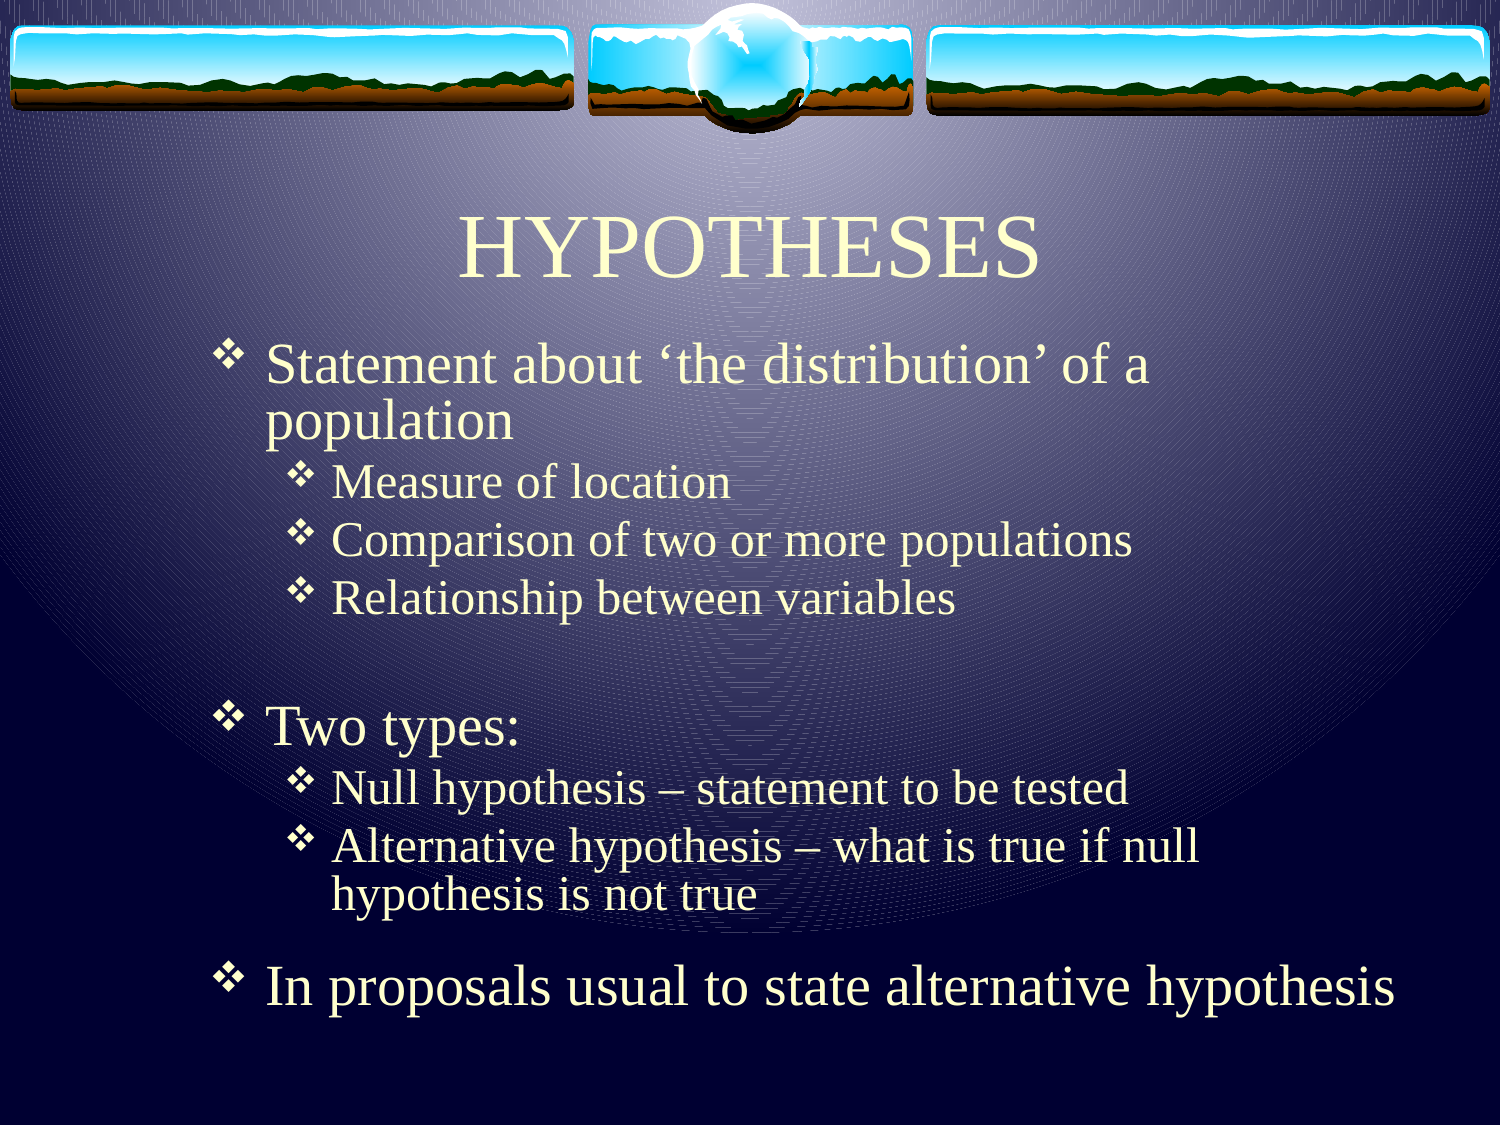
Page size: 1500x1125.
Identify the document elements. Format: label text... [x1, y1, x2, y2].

title HYPOTHESES [21, 145, 1480, 336]
list Statement about ‘the distribution’ of a population Measure of location Comparison of two or more populations Relationship between variables Two types: Null hypothesis – statement to be tested Alternative hypothesis – what is true if null hypothesis is not true In proposals usual to state alternative hypothesis [193, 330, 1424, 1071]
